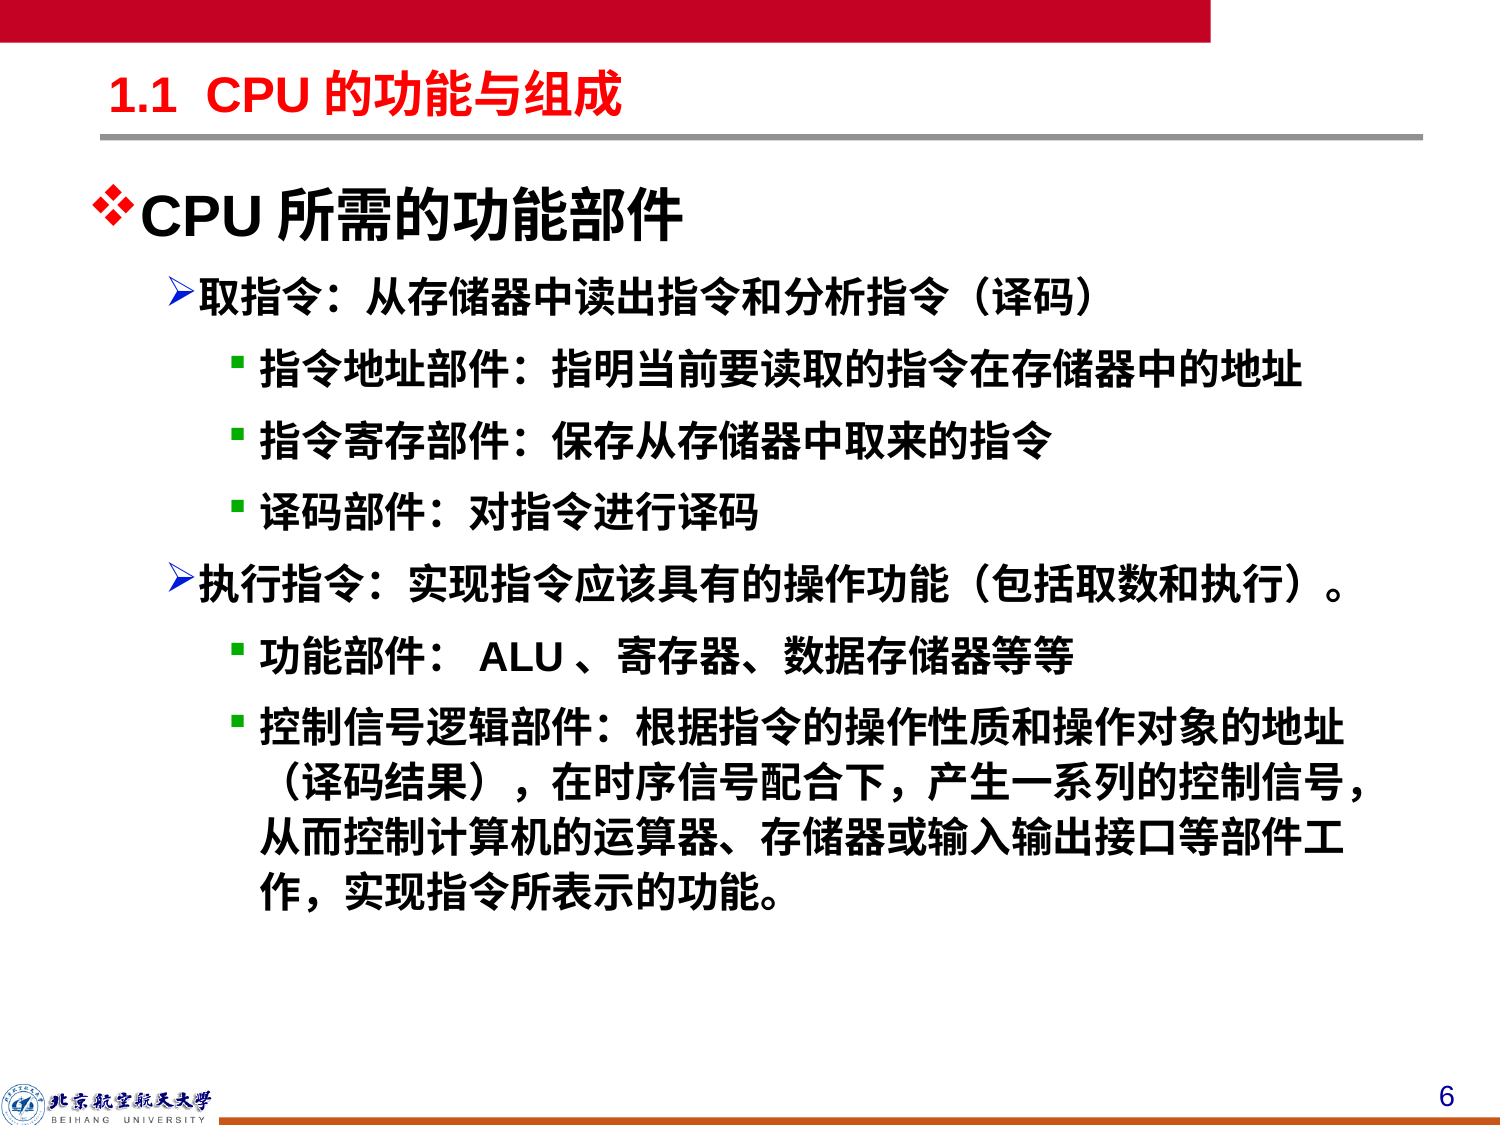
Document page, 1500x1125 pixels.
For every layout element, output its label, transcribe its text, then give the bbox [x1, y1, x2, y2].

list CPU所需的功能部件 取指令：从存储器中读出指令和分析指令（译码） 指令地址部件：指明当前要读取的指令在存储器中的地址 指令寄存部件：保存从存储器中取来的指令 译码部件：对指令进行译码 执行指令：实现指令应该具有的操作功能（包括取数和执行）。 功能部件：ALU、寄存器、数据存储器等等 控制信号逻辑部件：根据指令的操作性质和操作对象的地址（译码结果），在时序信号配合下，产生一系列的控制信号，从而控制计算机的运算器、存储器或输入输出接口等部件工作，实现指令所表示的功能。 [76, 148, 1436, 966]
picture [0, 1082, 219, 1125]
title 1.1 CPU的功能与组成 [97, 66, 961, 128]
